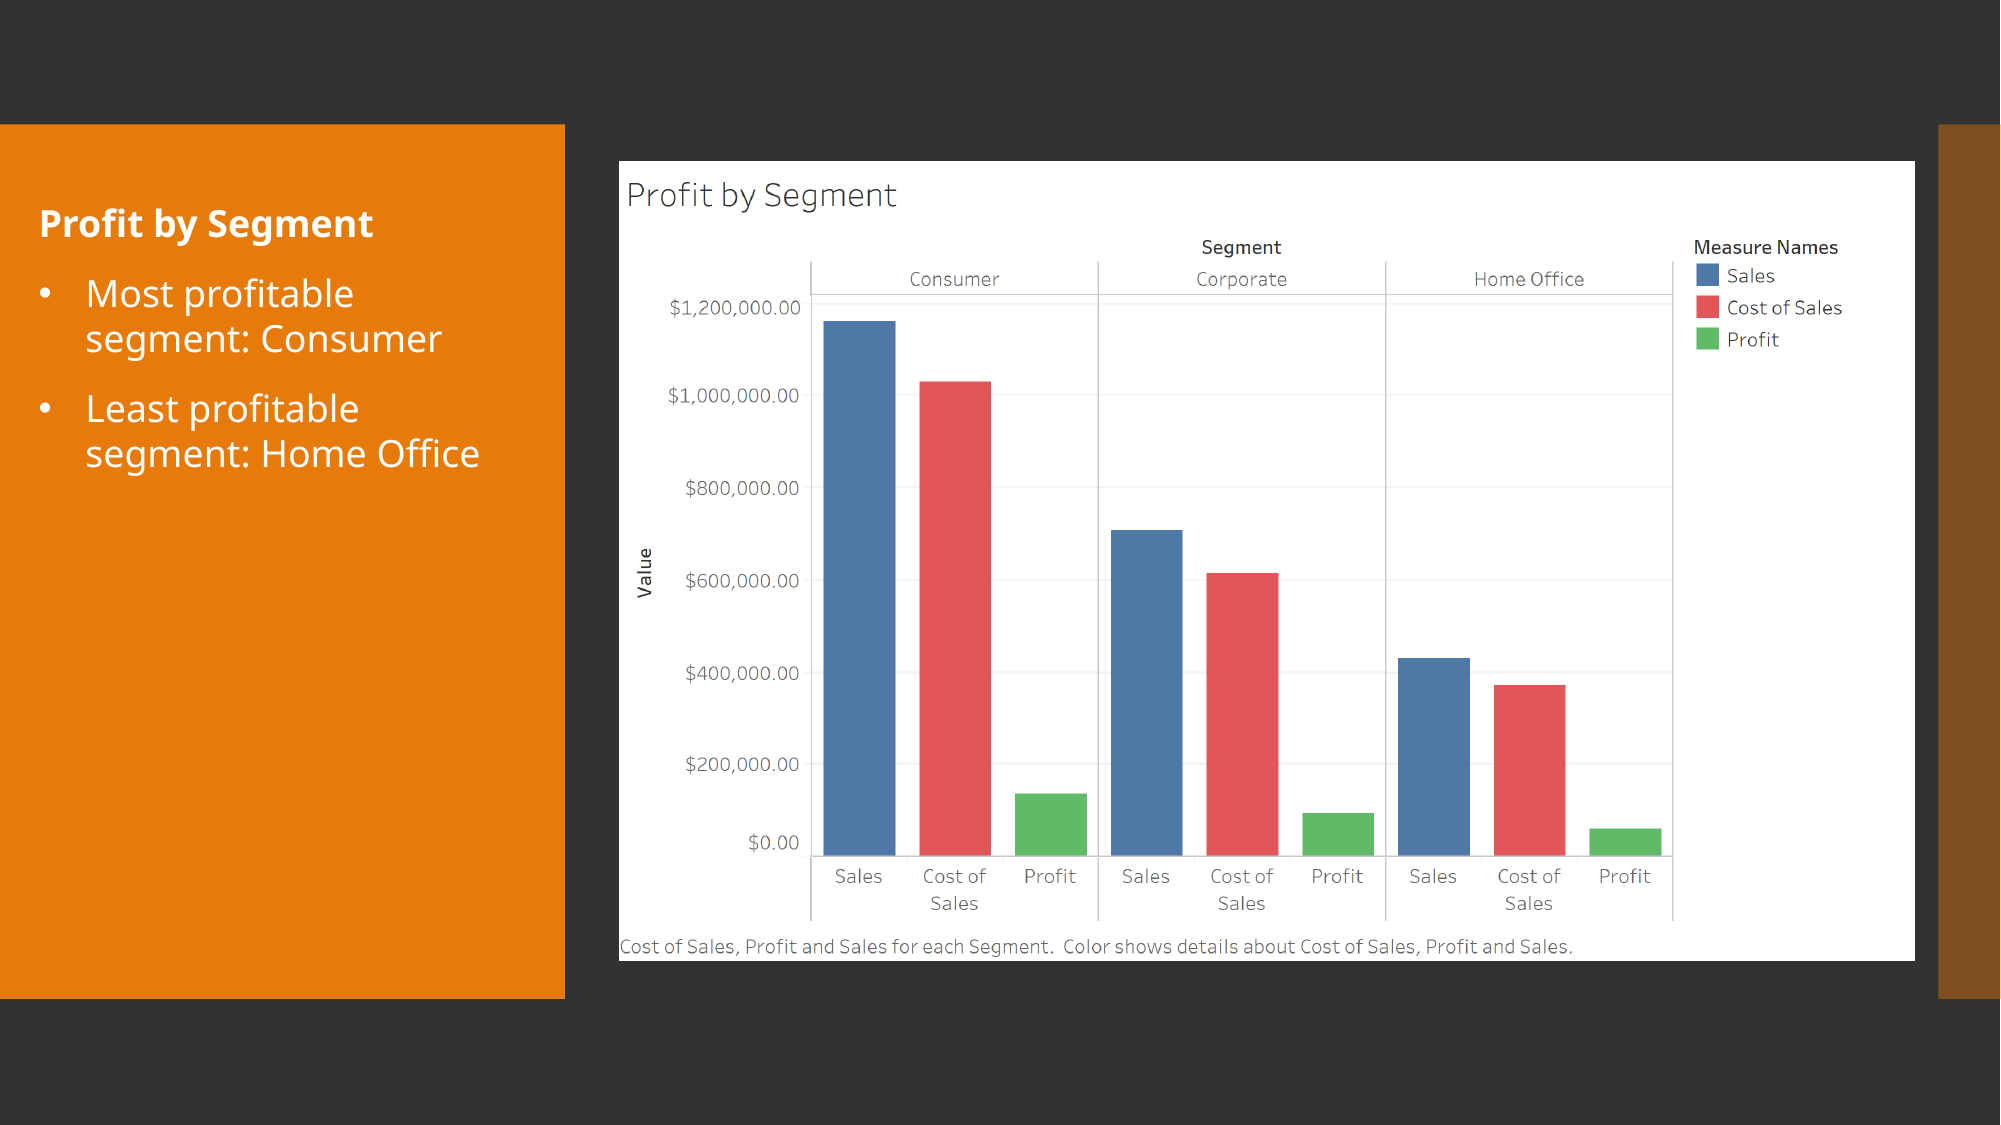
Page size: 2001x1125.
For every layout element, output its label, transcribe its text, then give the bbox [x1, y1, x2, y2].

list Profit by Segment Most profitable segment: Consumer Least profitable segment: Home Office [23, 192, 505, 961]
picture [619, 160, 1915, 961]
